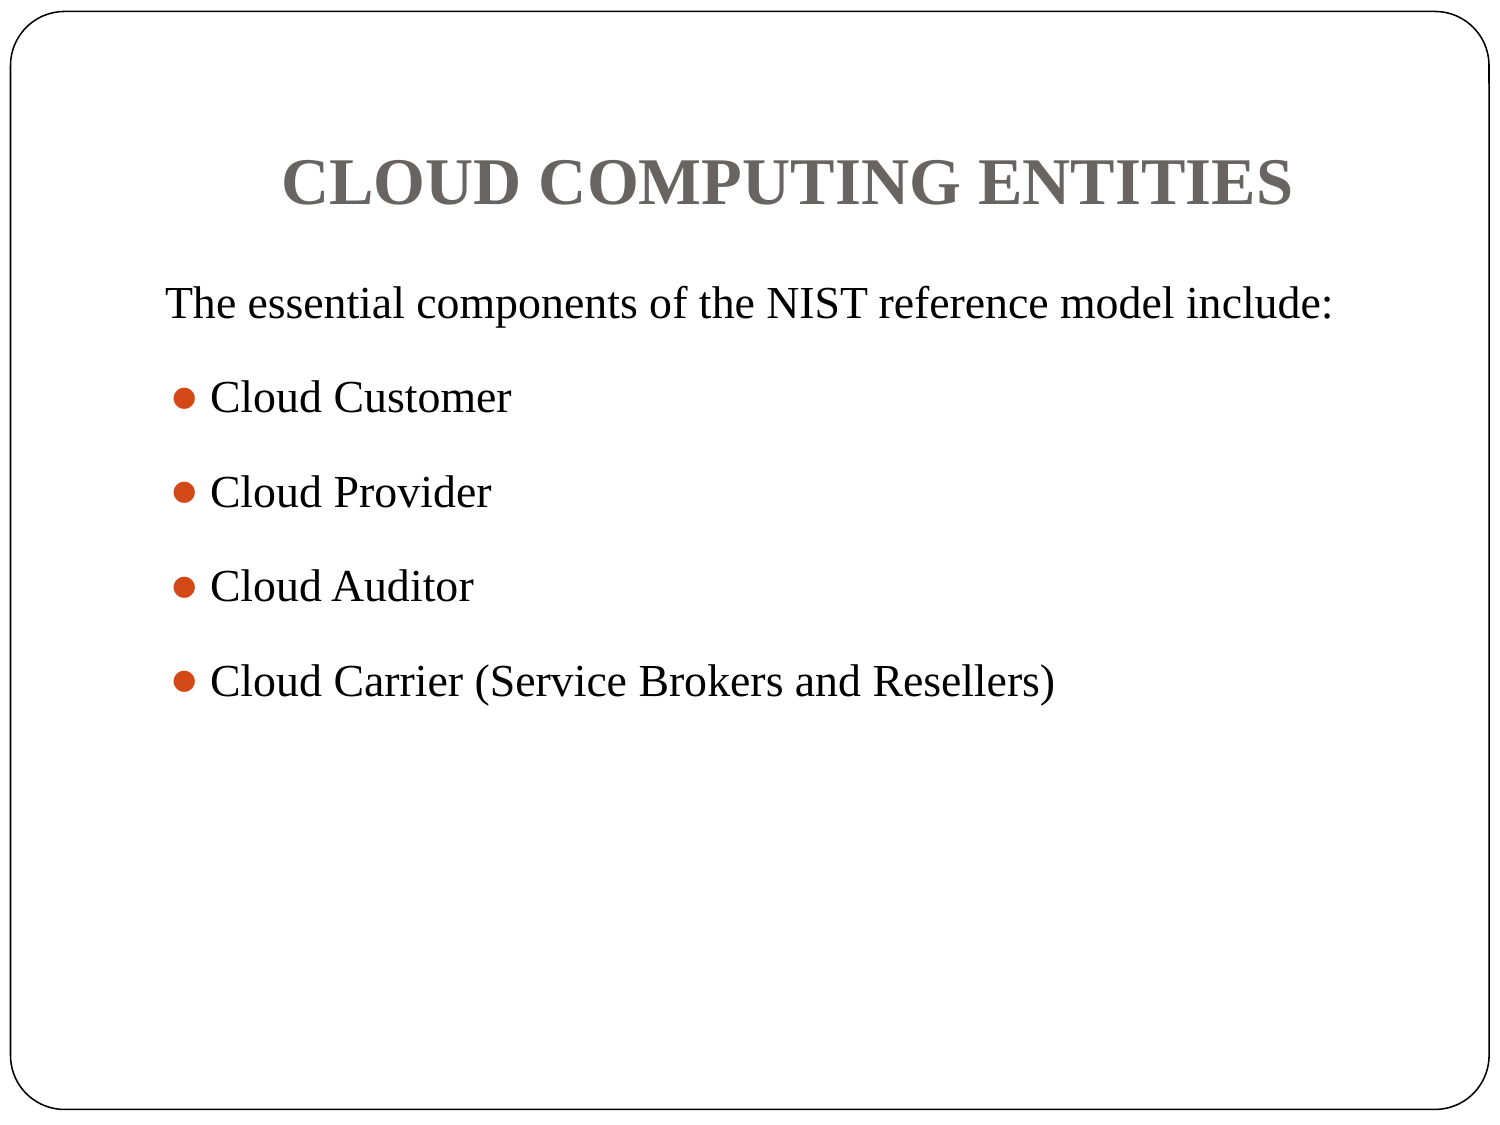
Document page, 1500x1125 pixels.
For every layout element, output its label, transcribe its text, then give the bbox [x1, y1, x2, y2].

title CLOUD COMPUTING ENTITIES [150, 45, 1425, 233]
list The essential components of the NIST reference model include: Cloud Customer Cloud Provider Cloud Auditor Cloud Carrier (Service Brokers and Resellers) [150, 237, 1425, 988]
